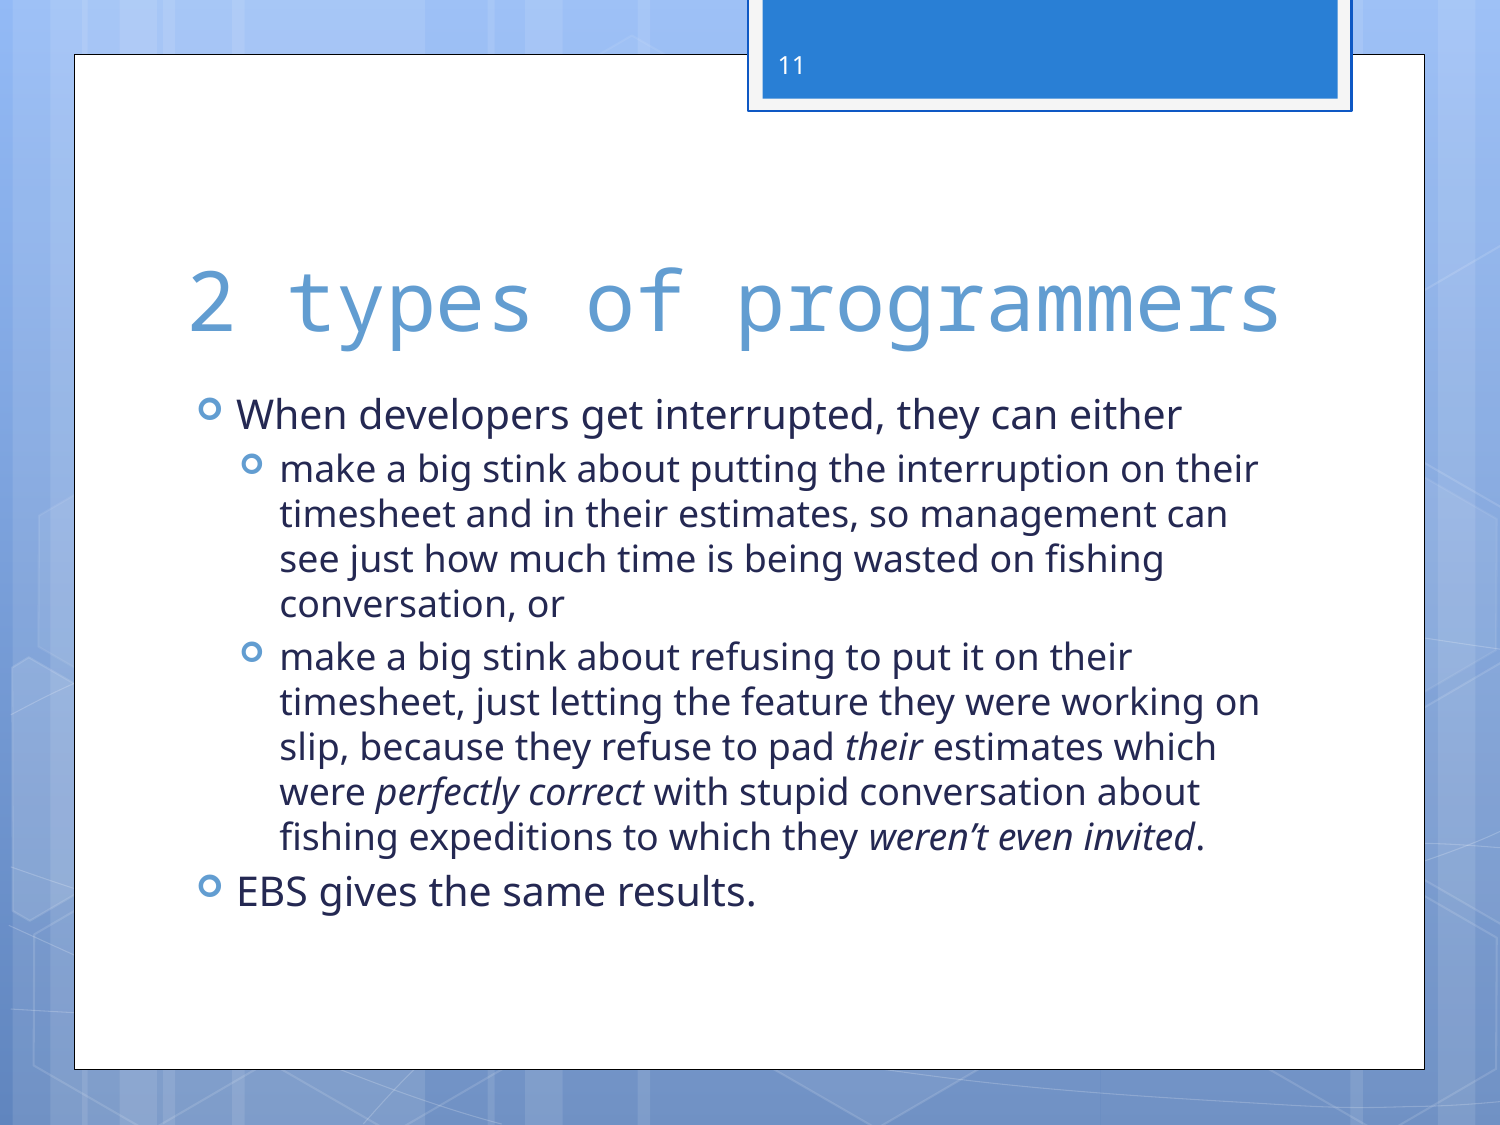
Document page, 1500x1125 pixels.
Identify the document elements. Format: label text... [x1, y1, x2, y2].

slide_number 11 [762, 36, 982, 97]
title 2 types of programmers [171, 168, 1324, 357]
list When developers get interrupted, they can either make a big stink about putting the interruption on their timesheet and in their estimates, so management can see just how much time is being wasted on fishing conversation, or make a big stink about refusing to put it on their timesheet, just letting the feature they were working on slip, because they refuse to pad their estimates which were perfectly correct with stupid conversation about fishing expeditions to which they weren’t even invited. EBS gives the same results. [171, 381, 1283, 957]
